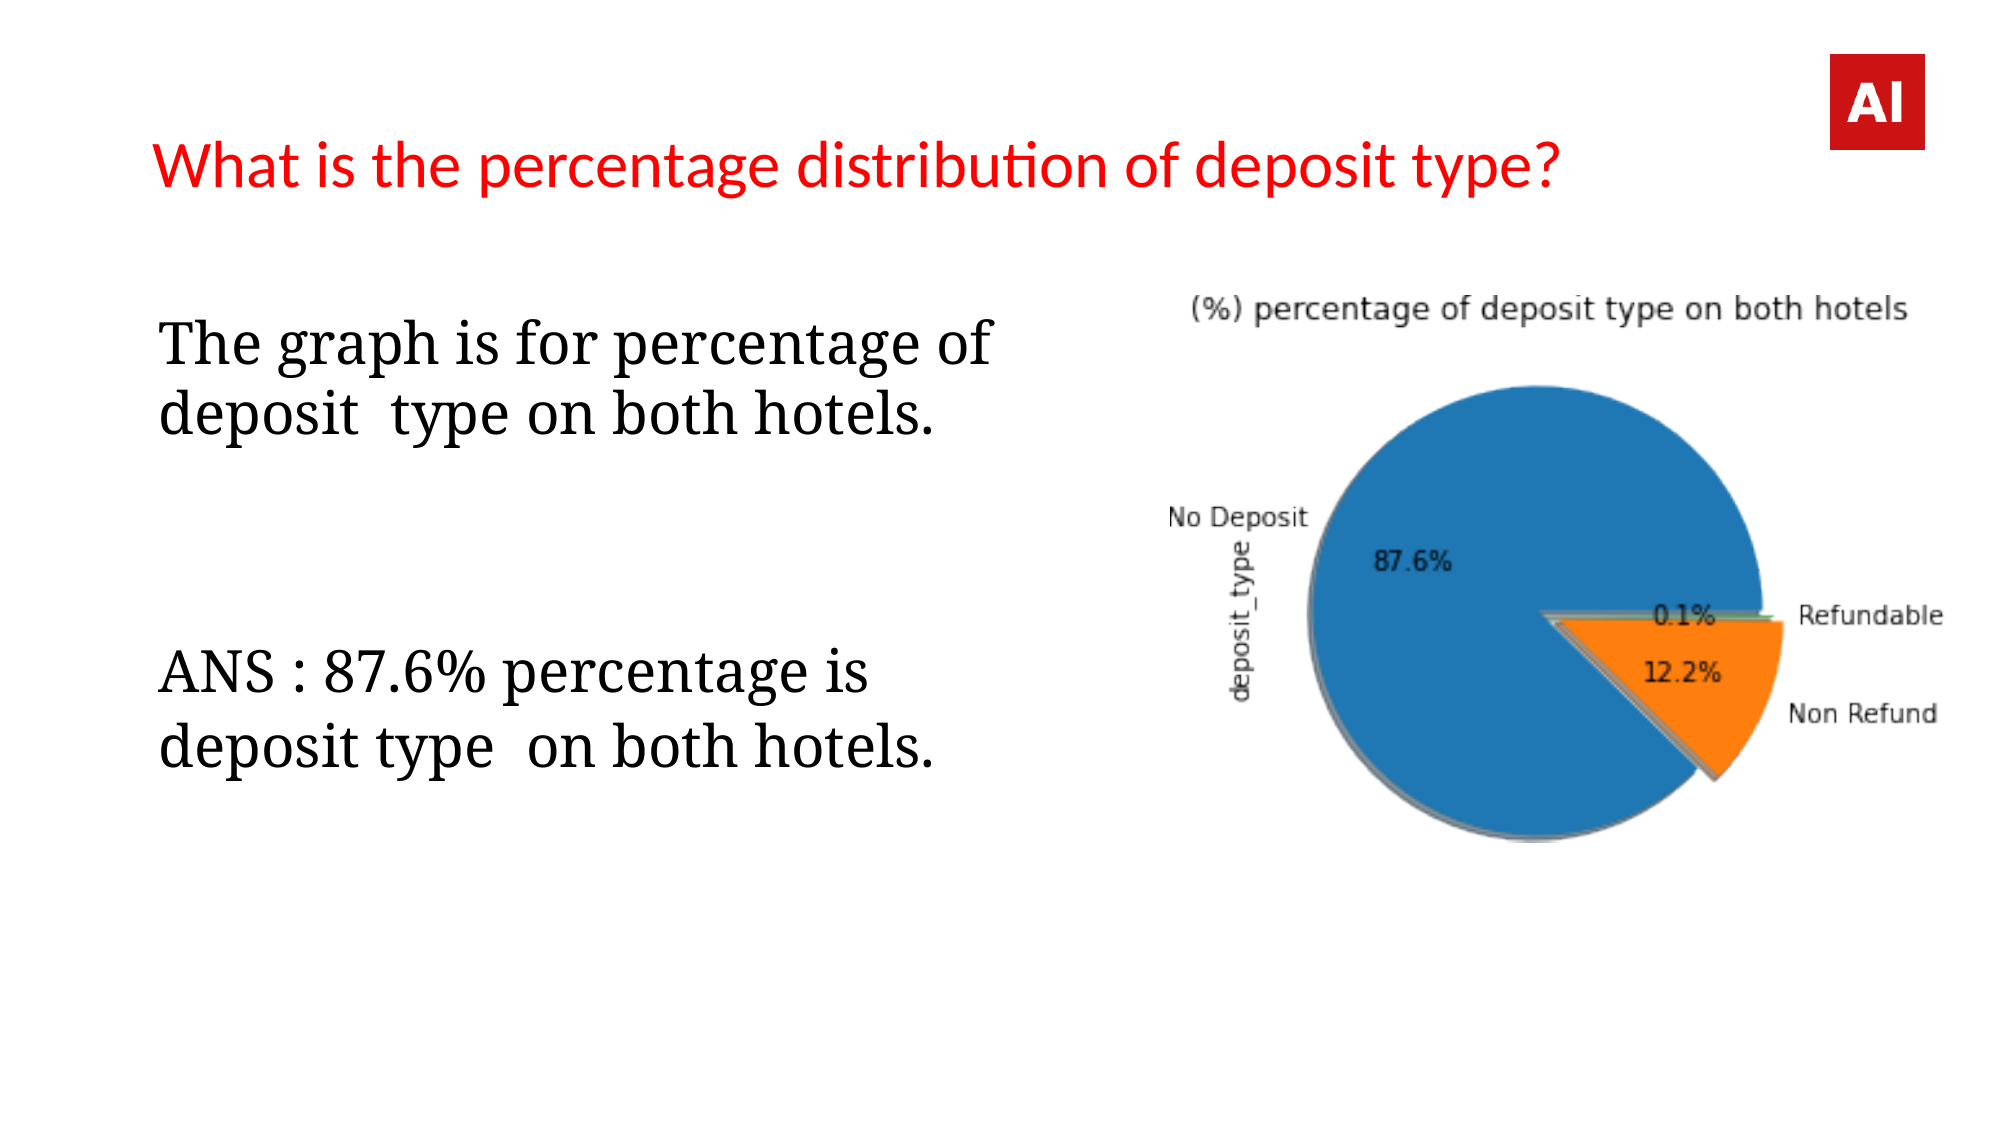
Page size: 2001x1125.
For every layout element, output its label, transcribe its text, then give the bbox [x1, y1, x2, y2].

picture [1170, 295, 1946, 844]
picture [1829, 54, 1926, 151]
text_box The graph is for percentage of deposit type on both hotels. ANS : 87.6% percentage is deposit type on both hotels. [156, 303, 1079, 780]
title What is the percentage distribution of deposit type? [150, 118, 1569, 309]
